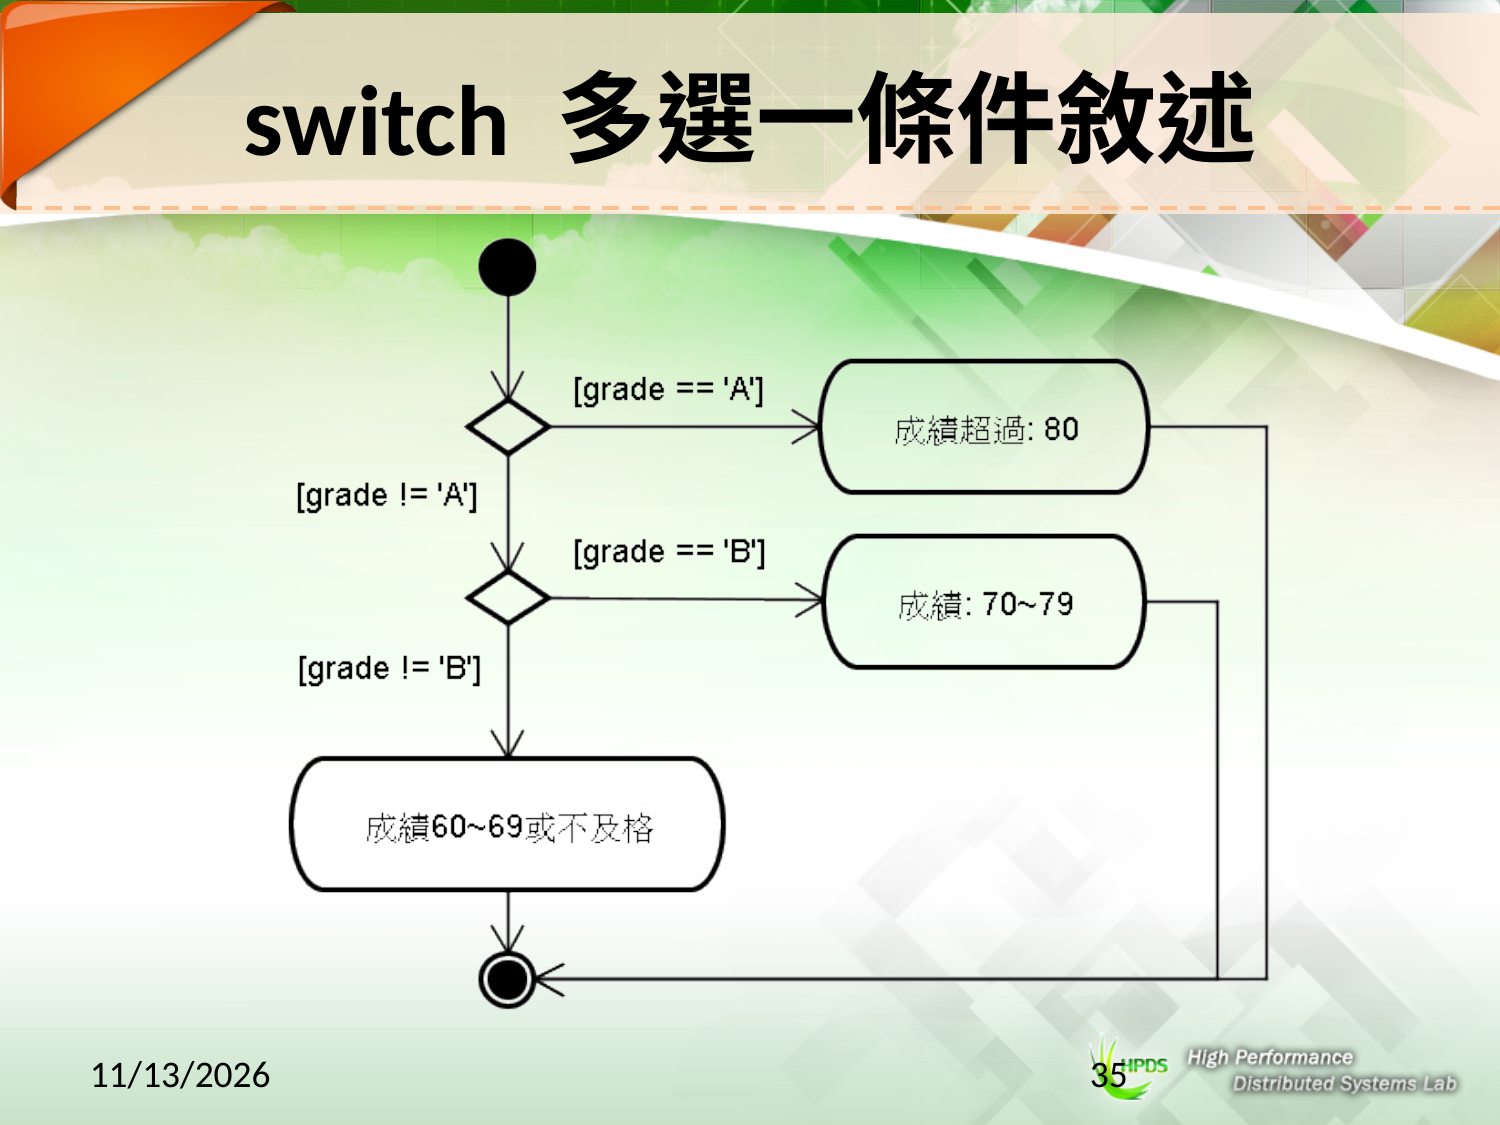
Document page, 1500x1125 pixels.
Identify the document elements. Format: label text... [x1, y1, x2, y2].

picture [0, 0, 1500, 1125]
slide_number 35 [1074, 1042, 1425, 1103]
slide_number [75, 1042, 425, 1103]
text_box switch 多選一條件敘述 [312, 48, 1436, 183]
text_box [312, 11, 1500, 207]
